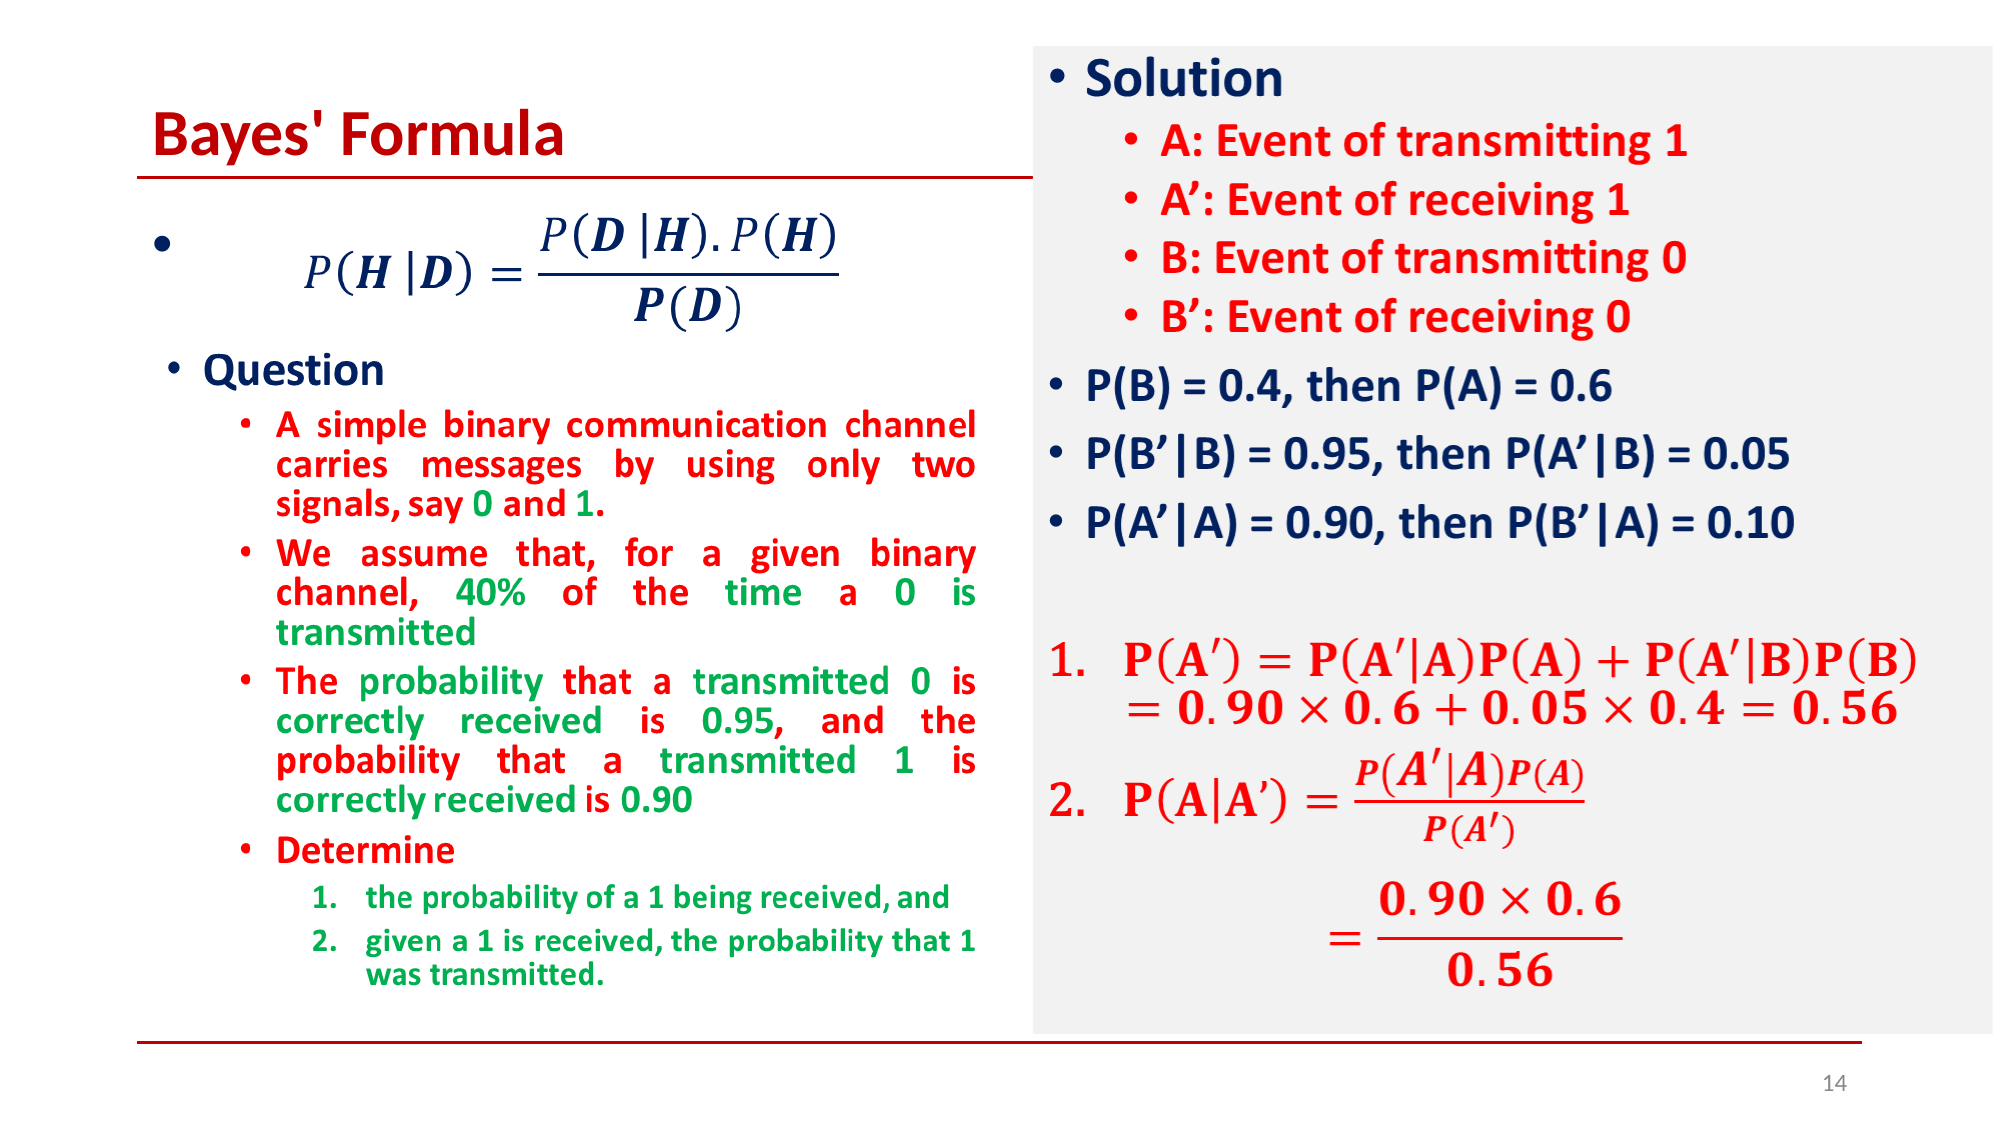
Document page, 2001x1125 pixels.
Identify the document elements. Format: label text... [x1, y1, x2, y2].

list [137, 208, 1000, 1014]
title Bayes' Formula [137, 90, 1032, 178]
slide_number ‹#› [1412, 1051, 1863, 1111]
text_box [1032, 46, 1993, 1034]
